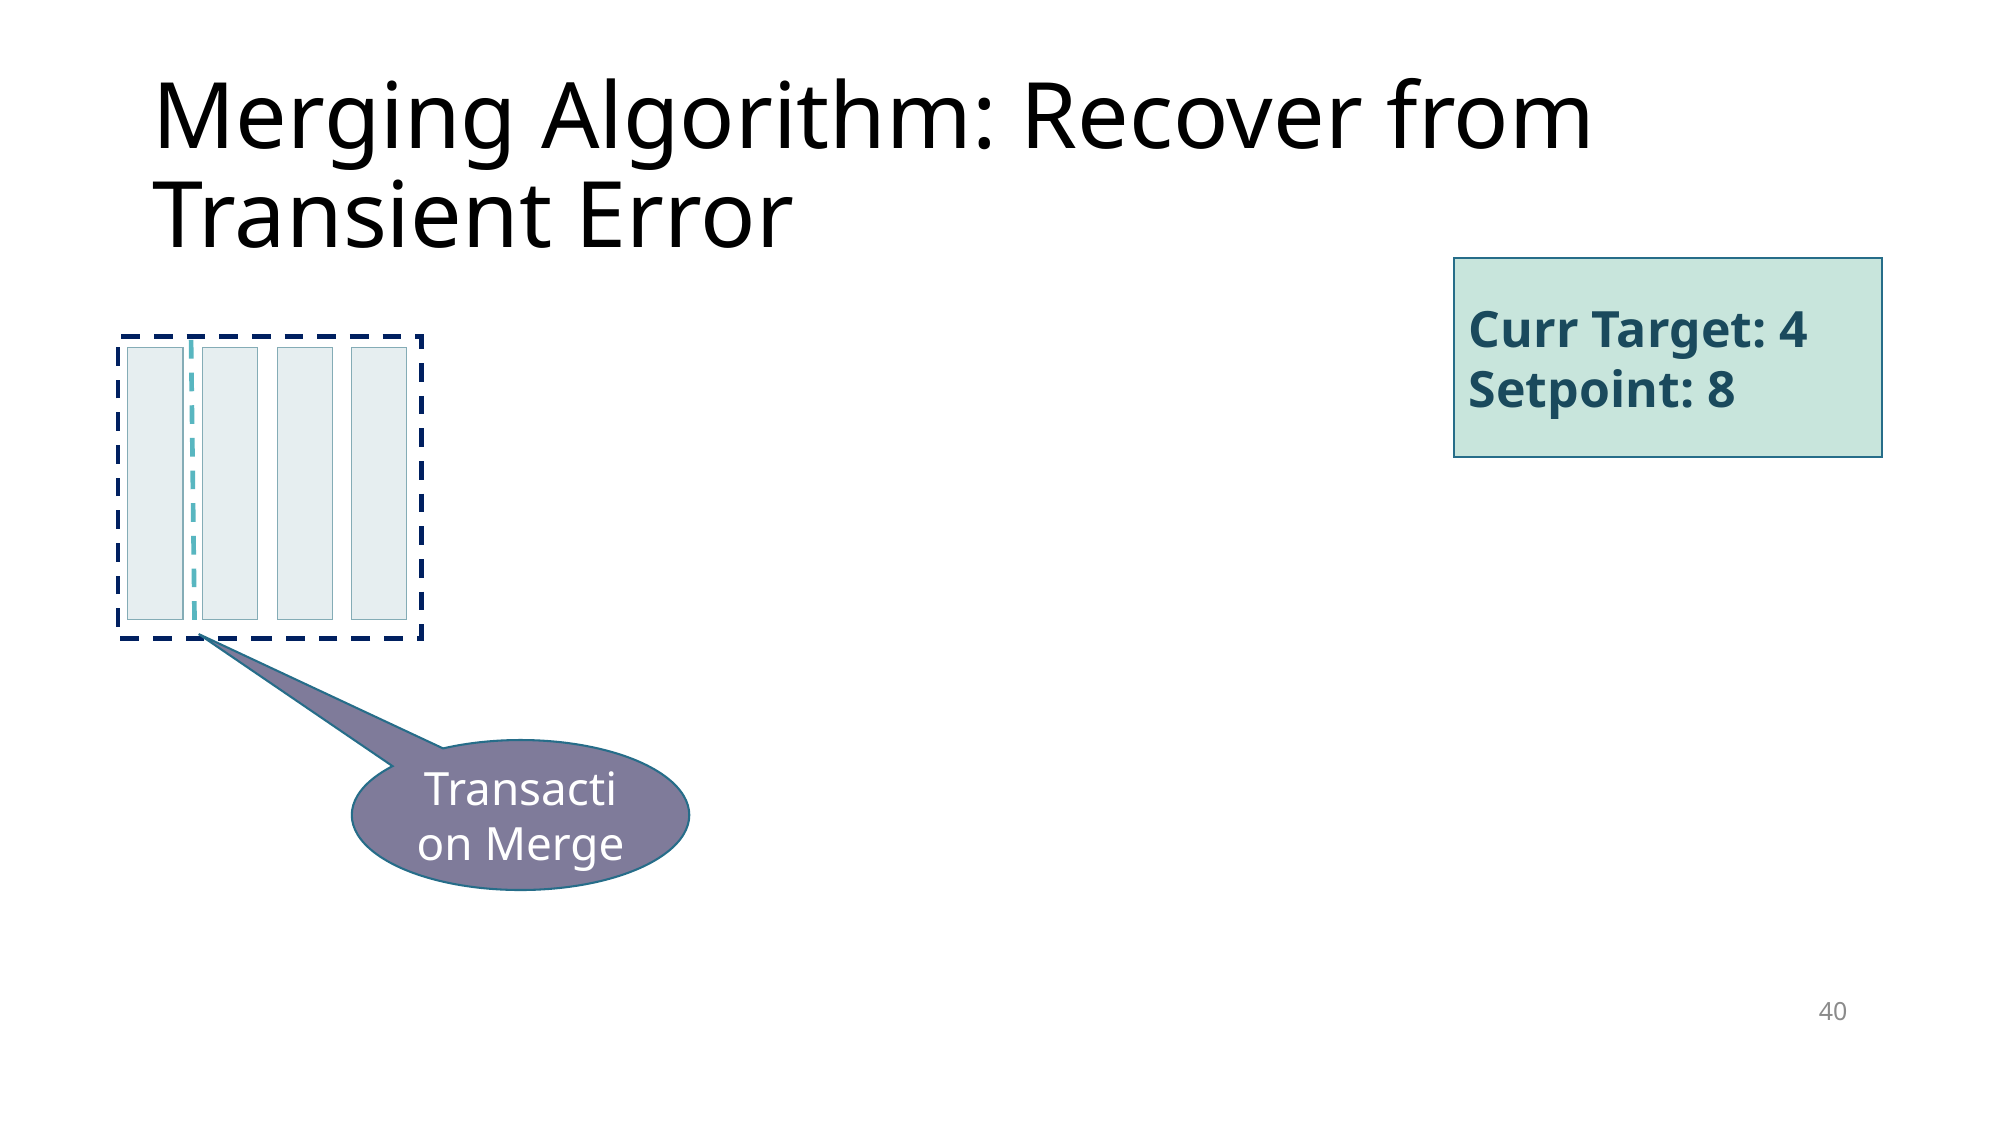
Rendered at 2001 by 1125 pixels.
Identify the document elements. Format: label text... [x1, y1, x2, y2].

title Merging Algorithm: Recover from Transient Error [137, 59, 1863, 278]
slide_number 40 [1412, 982, 1863, 1043]
text_box Transaction Merge [198, 633, 691, 892]
text_box [117, 335, 422, 640]
text_box Curr Target: 4 Setpoint: 8 [1453, 257, 1883, 458]
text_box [190, 332, 195, 620]
